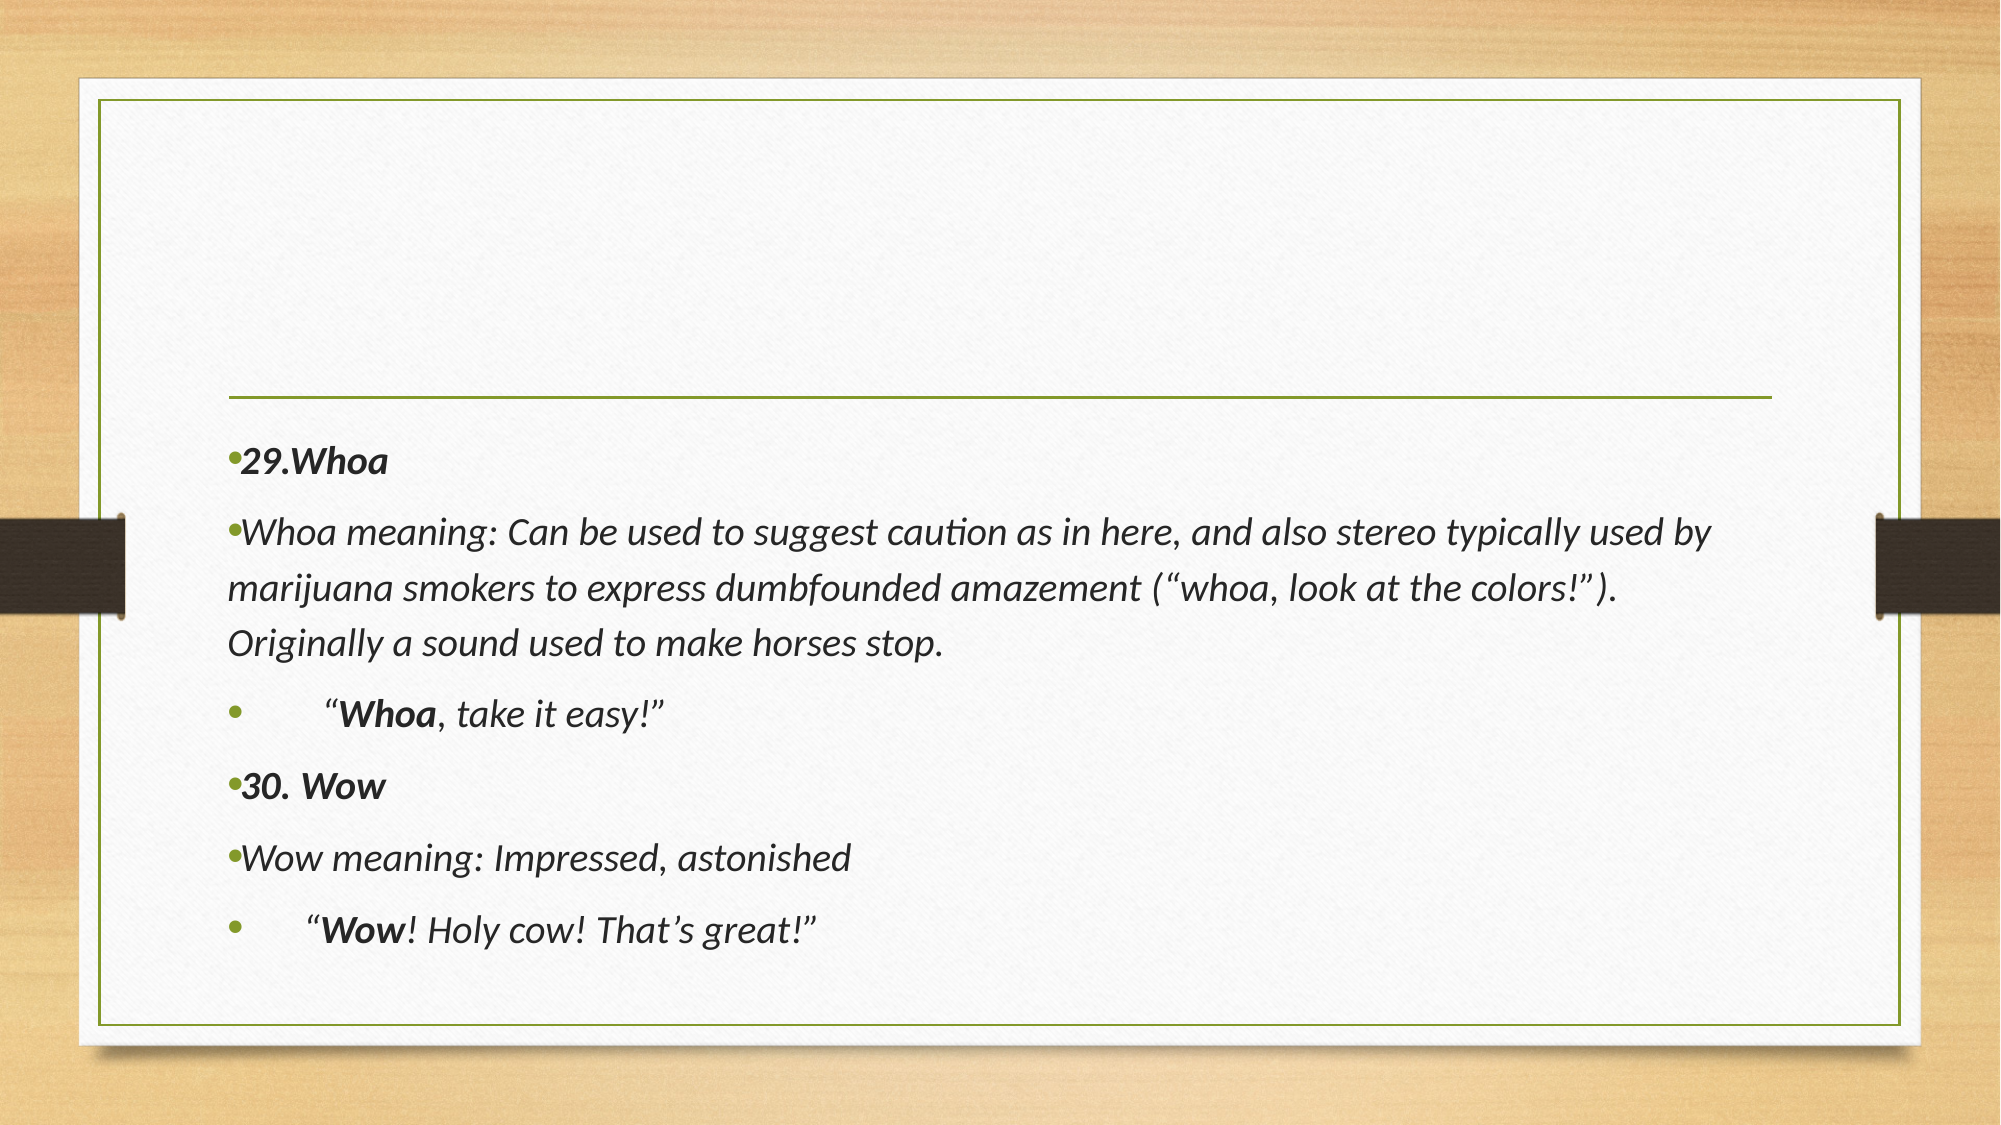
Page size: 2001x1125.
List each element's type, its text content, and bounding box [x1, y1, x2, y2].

list 29.Whoa Whoa meaning: Can be used to suggest caution as in here, and also stereo typically used by marijuana smokers to express dumbfounded amazement (“whoa, look at the colors!”). Originally a sound used to make horses stop. “Whoa, take it easy!” 30. Wow Wow meaning: Impressed, astonished “Wow! Holy cow! That’s great!” [212, 419, 1788, 964]
picture [0, 0, 2001, 1125]
